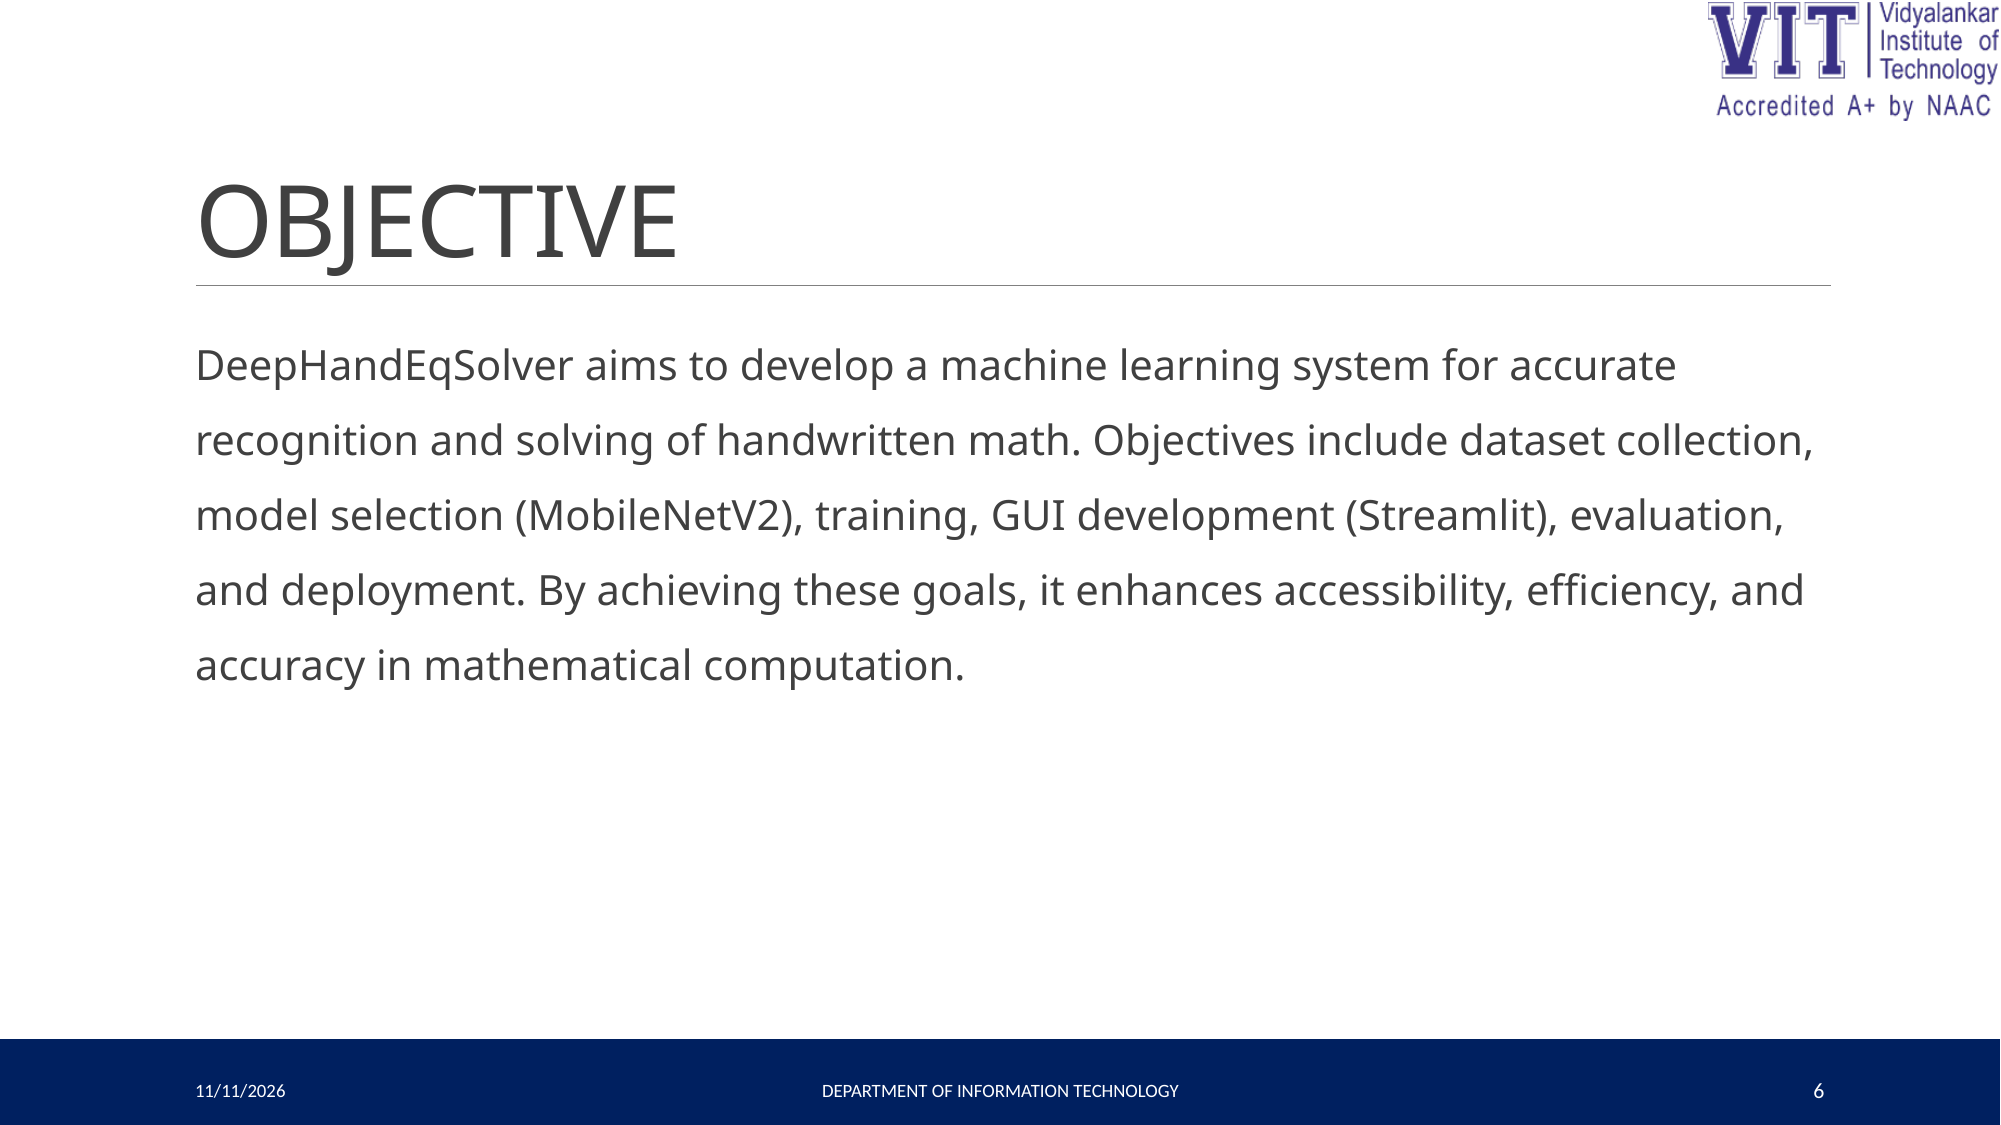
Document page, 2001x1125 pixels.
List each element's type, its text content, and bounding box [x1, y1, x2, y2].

picture [1708, 2, 1999, 121]
list DeepHandEqSolver aims to develop a machine learning system for accurate recognition and solving of handwritten math. Objectives include dataset collection, model selection (MobileNetV2), training, GUI development (Streamlit), evaluation, and deployment. By achieving these goals, it enhances accessibility, efficiency, and accuracy in mathematical computation. [180, 306, 1830, 963]
slide_number 6 [1624, 1059, 1840, 1120]
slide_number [180, 1059, 586, 1120]
footer Department of Information Technology [604, 1059, 1396, 1120]
title OBJECTIVE [180, 47, 1830, 285]
